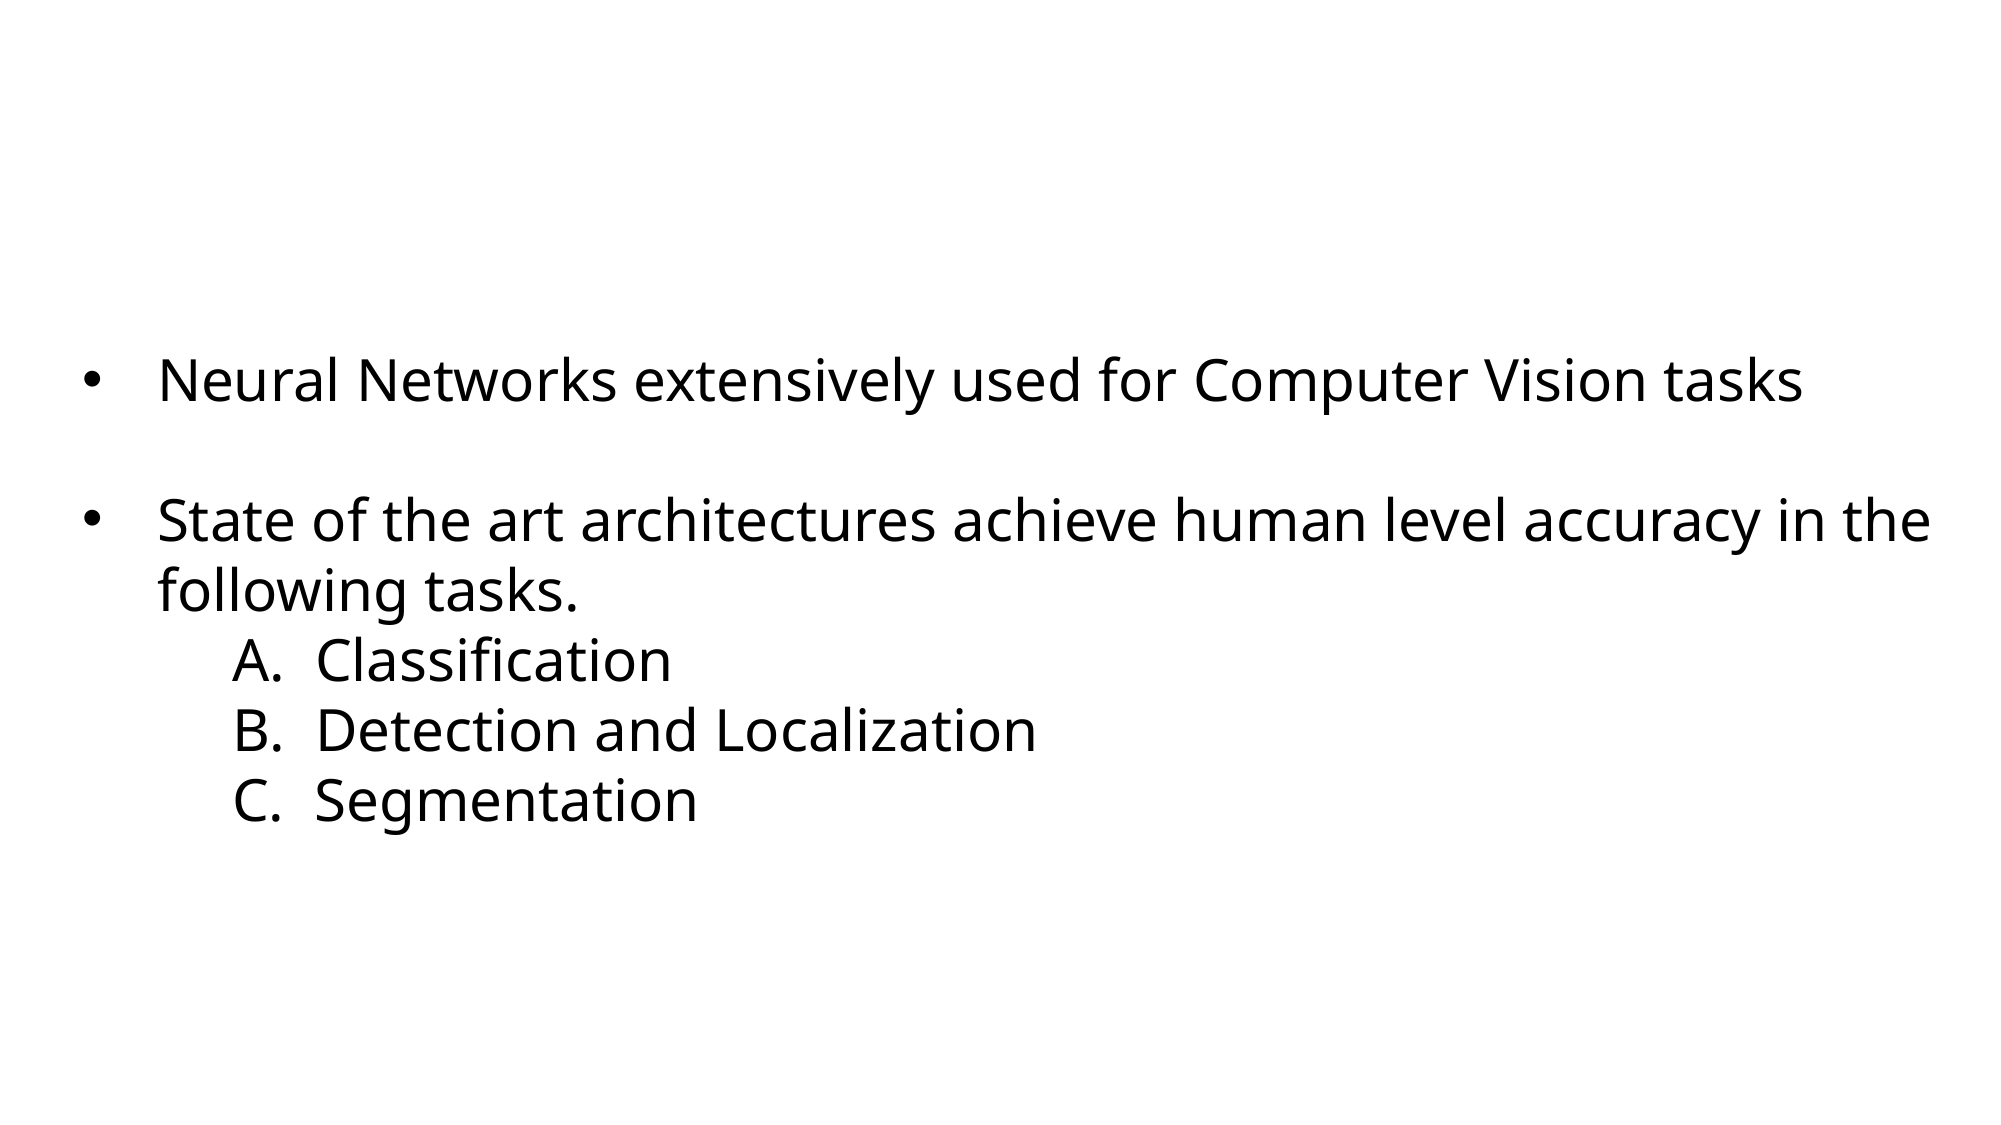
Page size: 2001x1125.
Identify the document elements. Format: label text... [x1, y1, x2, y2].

text_box Neural Networks extensively used for Computer Vision tasks State of the art architectures achieve human level accuracy in the following tasks. A. Classification B. Detection and Localization C. Segmentation [67, 335, 2000, 911]
